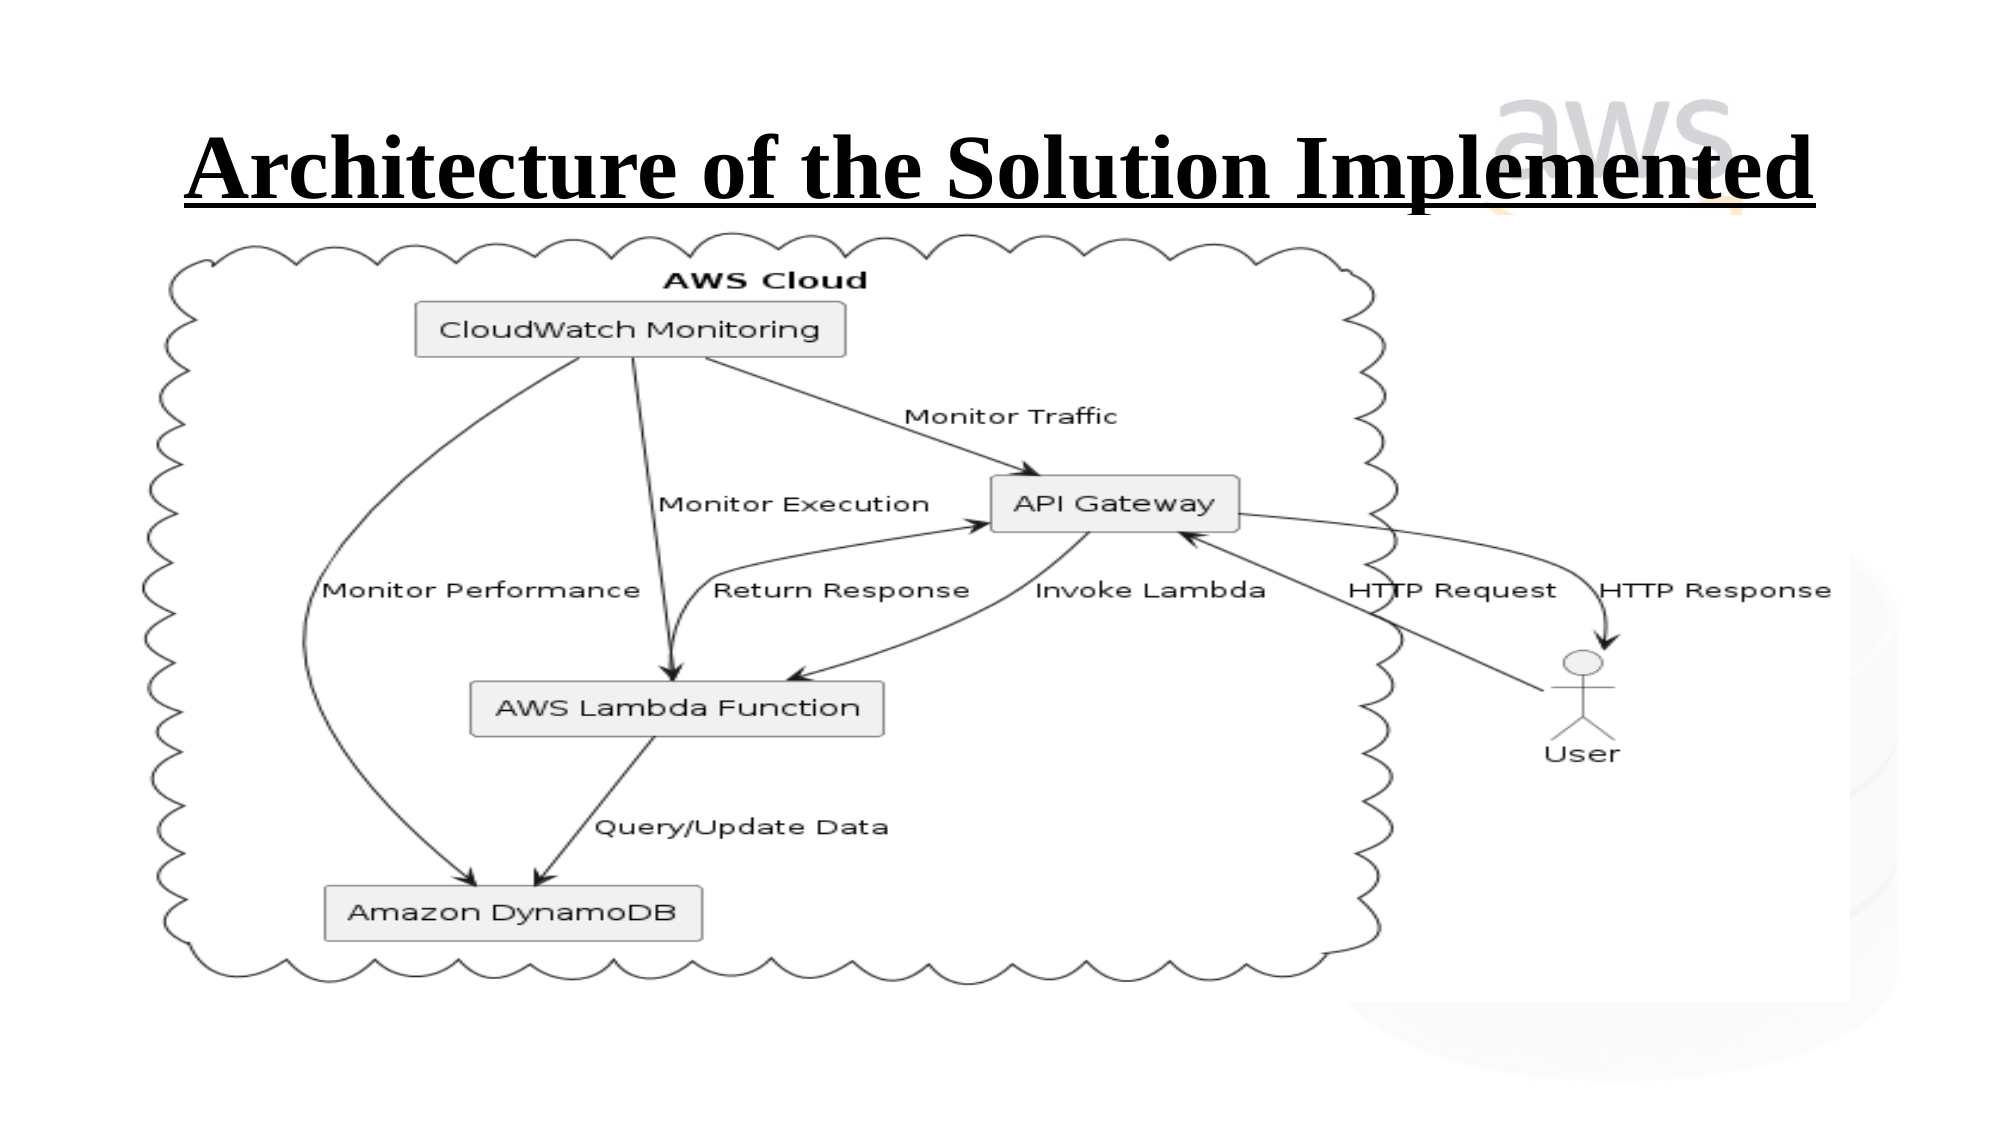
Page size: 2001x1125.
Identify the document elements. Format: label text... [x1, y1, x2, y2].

title Architecture of the Solution Implemented [137, 59, 1863, 278]
picture [124, 215, 1850, 1002]
